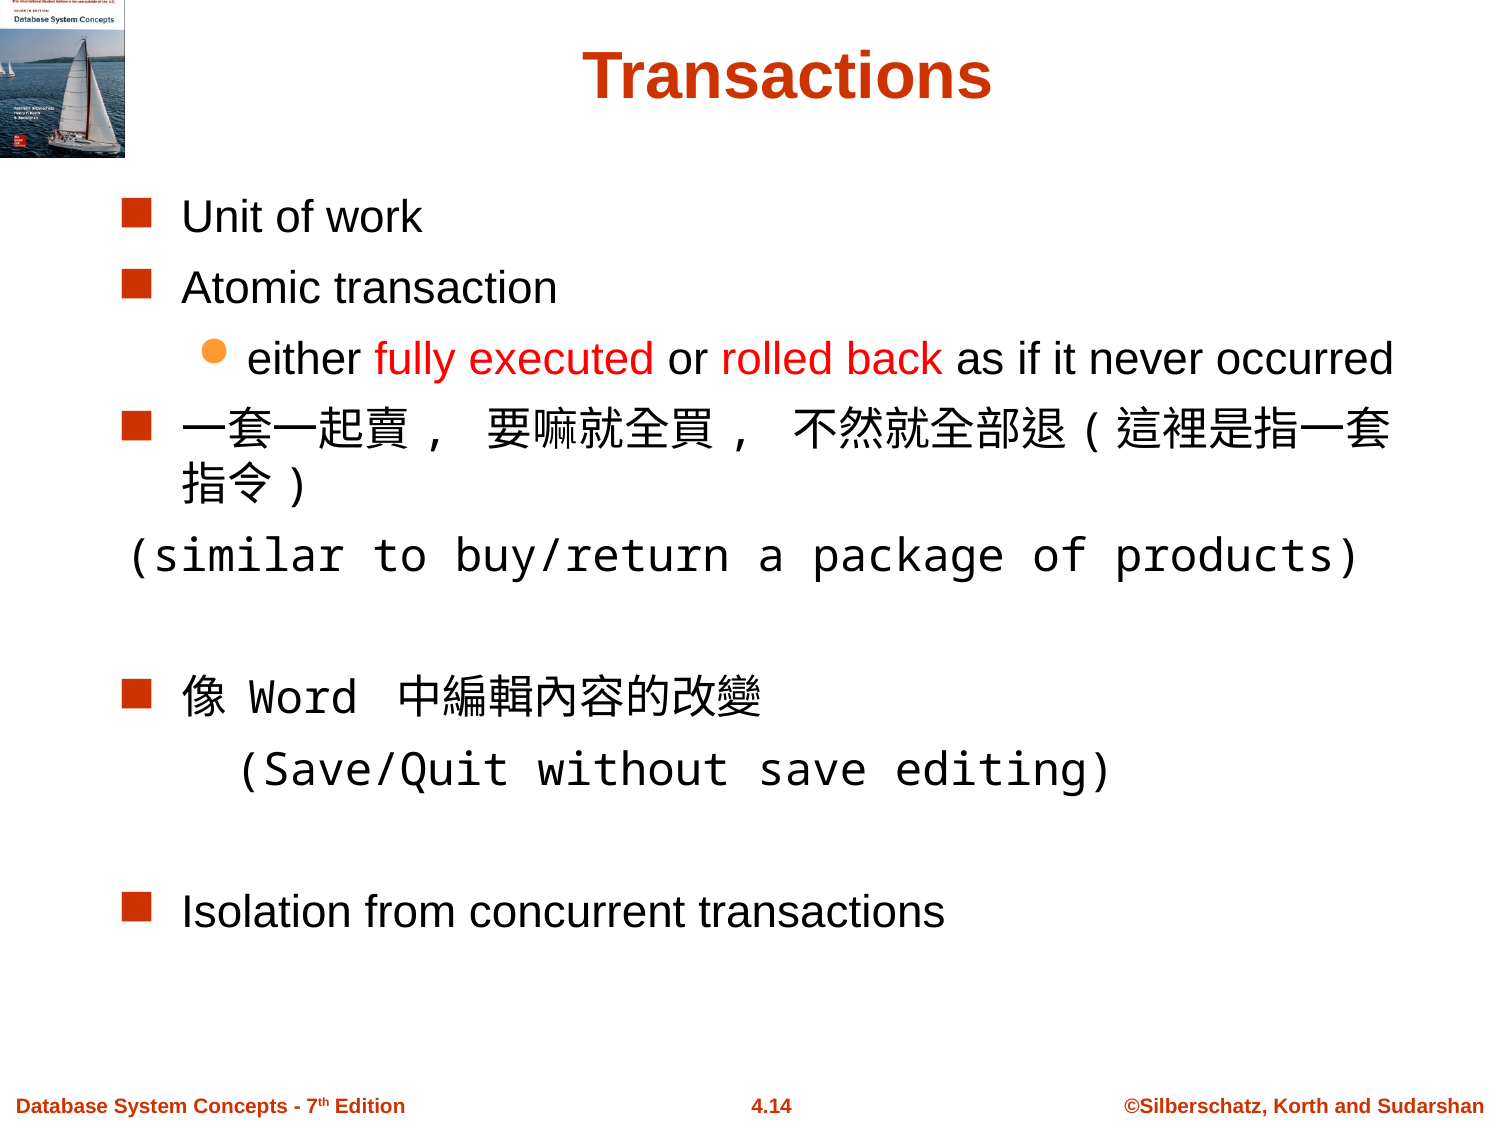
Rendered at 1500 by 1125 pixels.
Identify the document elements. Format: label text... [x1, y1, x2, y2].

list Unit of work Atomic transaction either fully executed or rolled back as if it never occurred 一套一起賣, 要嘛就全買, 不然就全部退(這裡是指一套指令) (similar to buy/return a package of products) 像 Word 中編輯內容的改變 (Save/Quit without save editing) Isolation from concurrent transactions [109, 179, 1446, 984]
title Transactions [125, 18, 1452, 120]
picture [0, 0, 125, 158]
